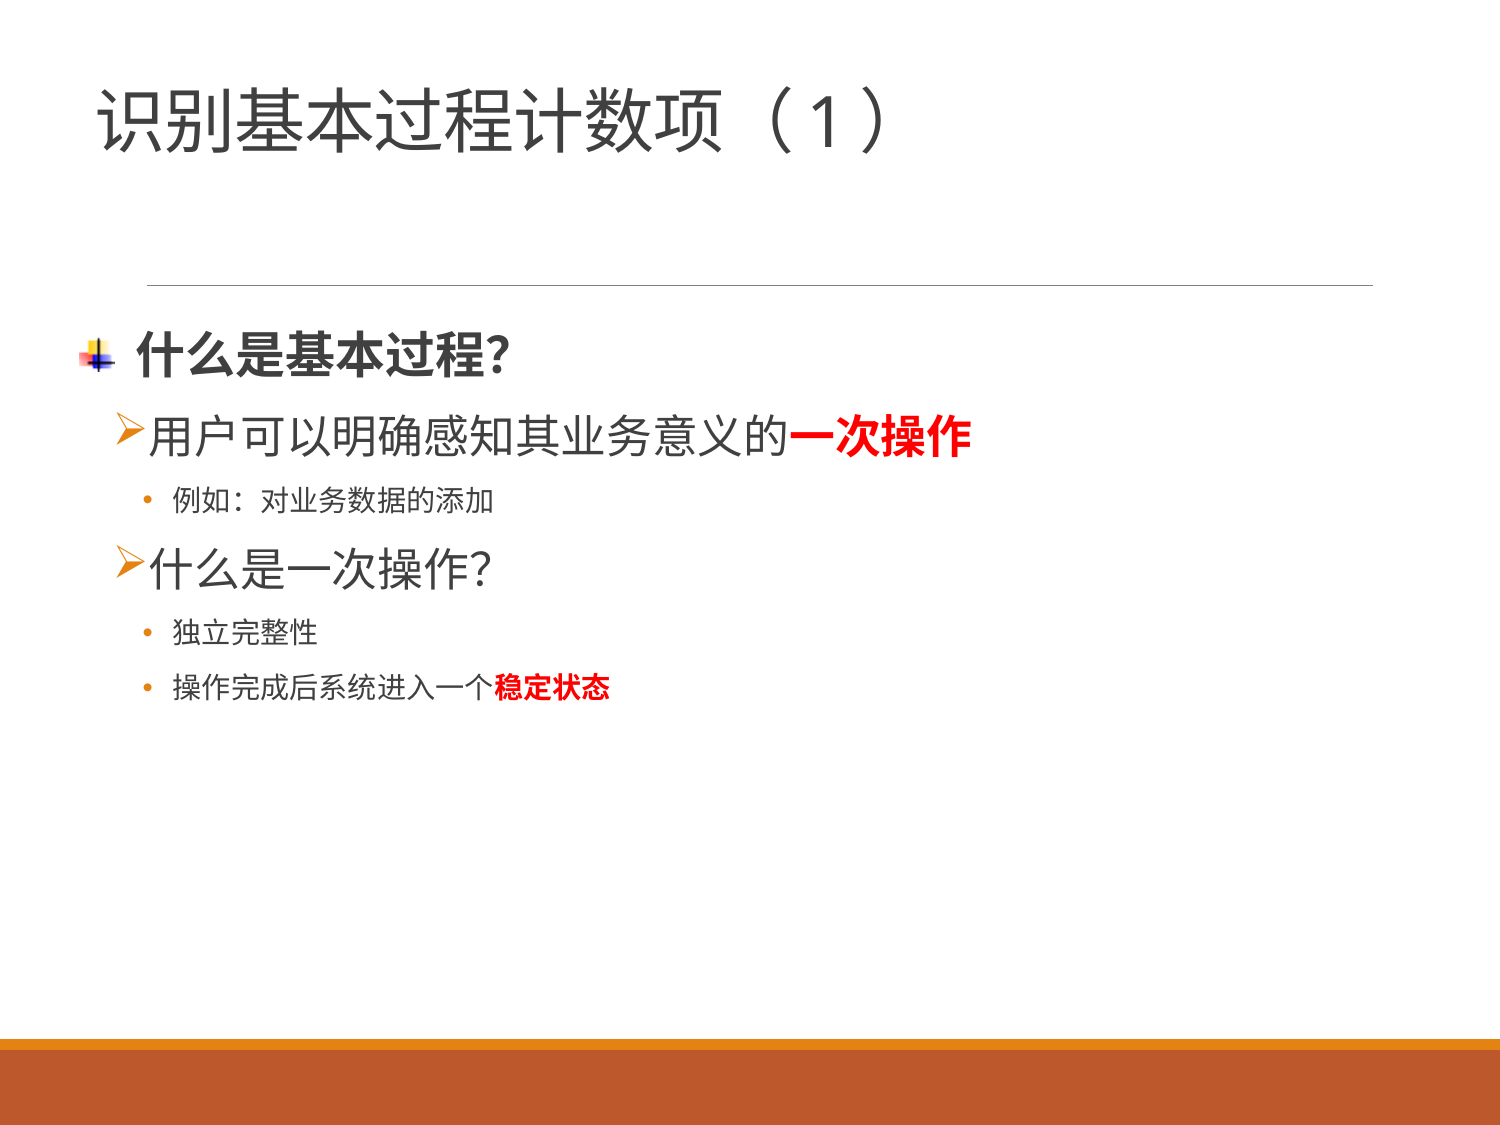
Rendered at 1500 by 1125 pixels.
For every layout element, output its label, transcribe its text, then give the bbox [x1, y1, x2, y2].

list 什么是基本过程？ 用户可以明确感知其业务意义的一次操作 例如：对业务数据的添加 什么是一次操作？ 独立完整性 操作完成后系统进入一个稳定状态 [79, 310, 1409, 912]
title 识别基本过程计数项（1） [79, 49, 1067, 170]
picture [79, 336, 115, 372]
